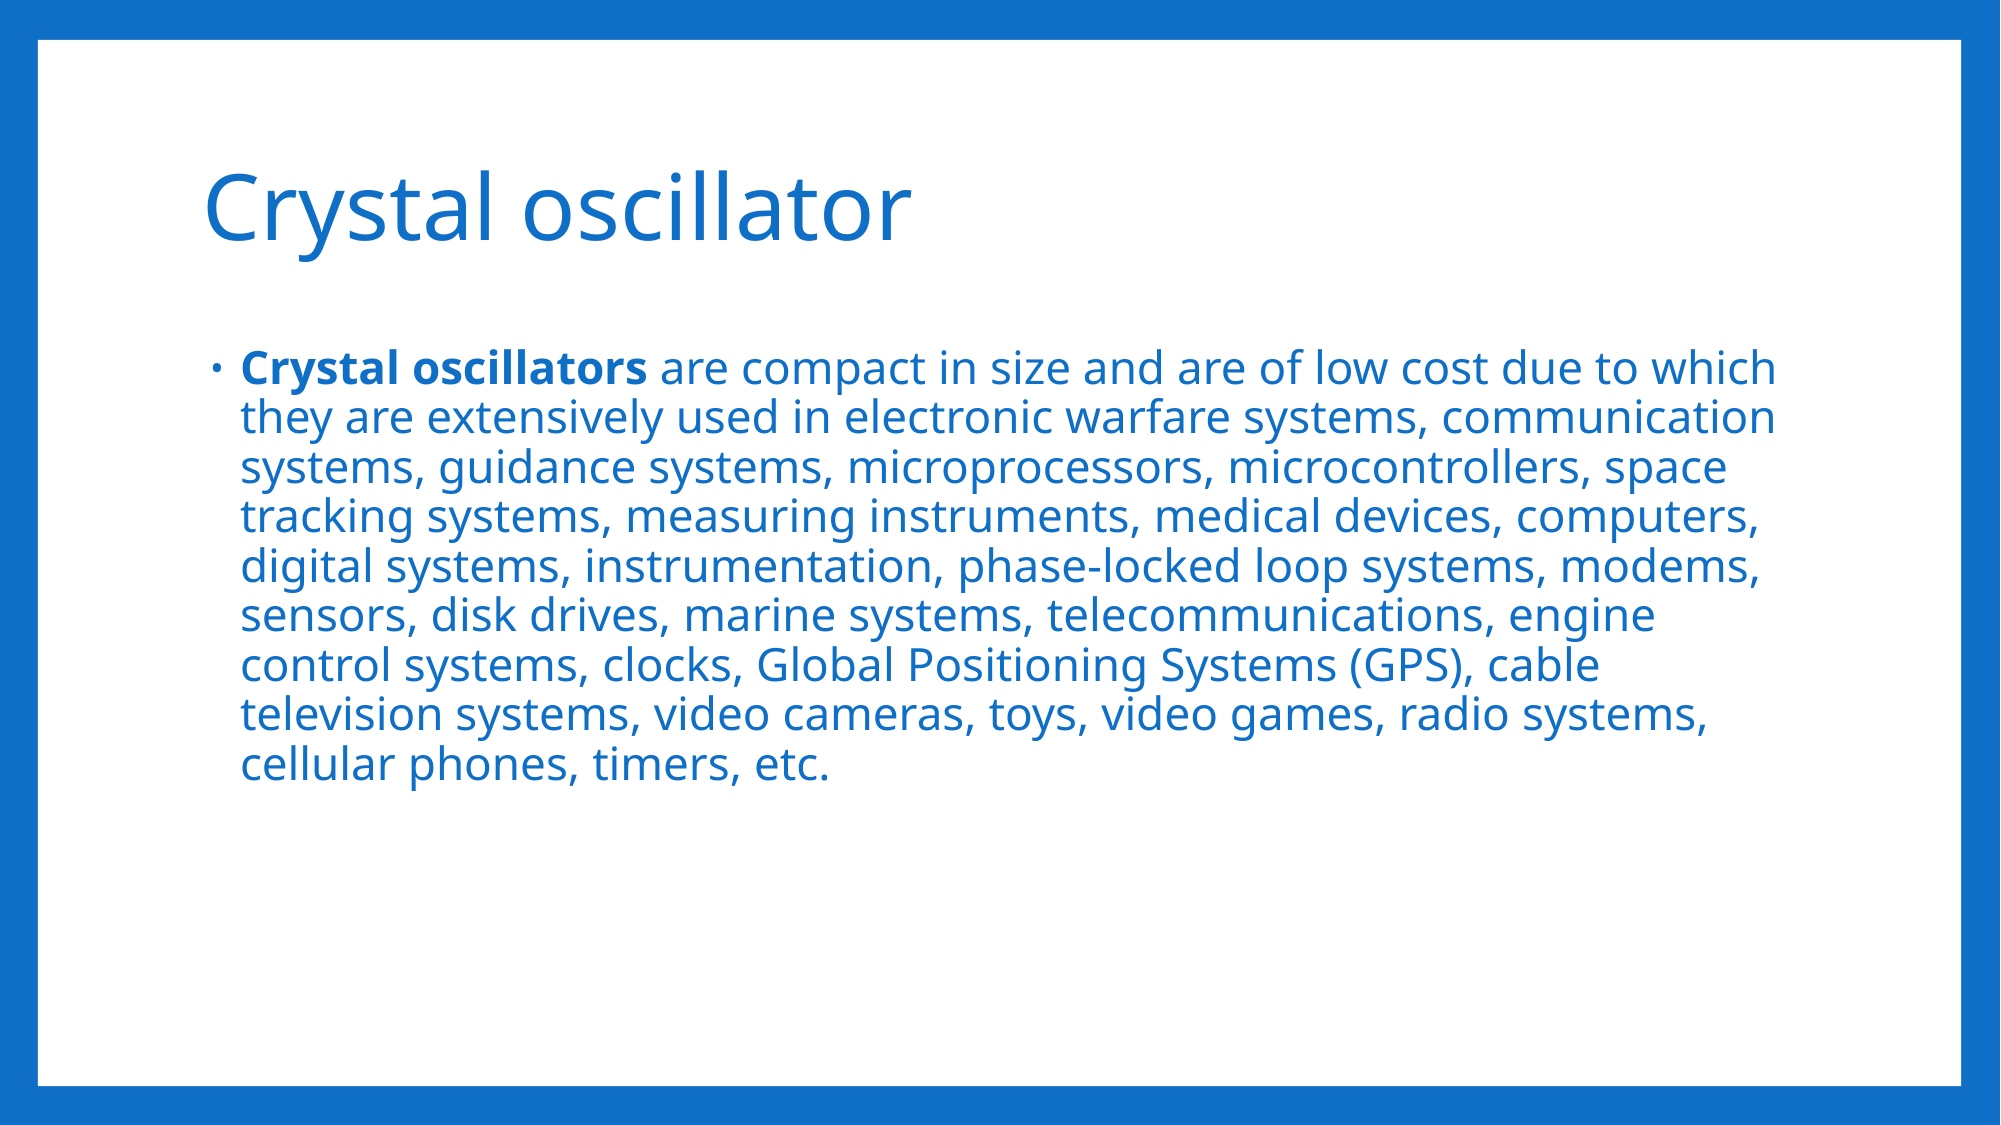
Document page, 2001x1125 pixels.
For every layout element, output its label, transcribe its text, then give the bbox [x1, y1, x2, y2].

title Crystal oscillator [187, 99, 1808, 323]
list Crystal oscillators are compact in size and are of low cost due to which they are extensively used in electronic warfare systems, communication systems, guidance systems, microprocessors, microcontrollers, space tracking systems, measuring instruments, medical devices, computers, digital systems, instrumentation, phase-locked loop systems, modems, sensors, disk drives, marine systems, telecommunications, engine control systems, clocks, Global Positioning Systems (GPS), cable television systems, video cameras, toys, video games, radio systems, cellular phones, timers, etc. [187, 337, 1808, 1000]
